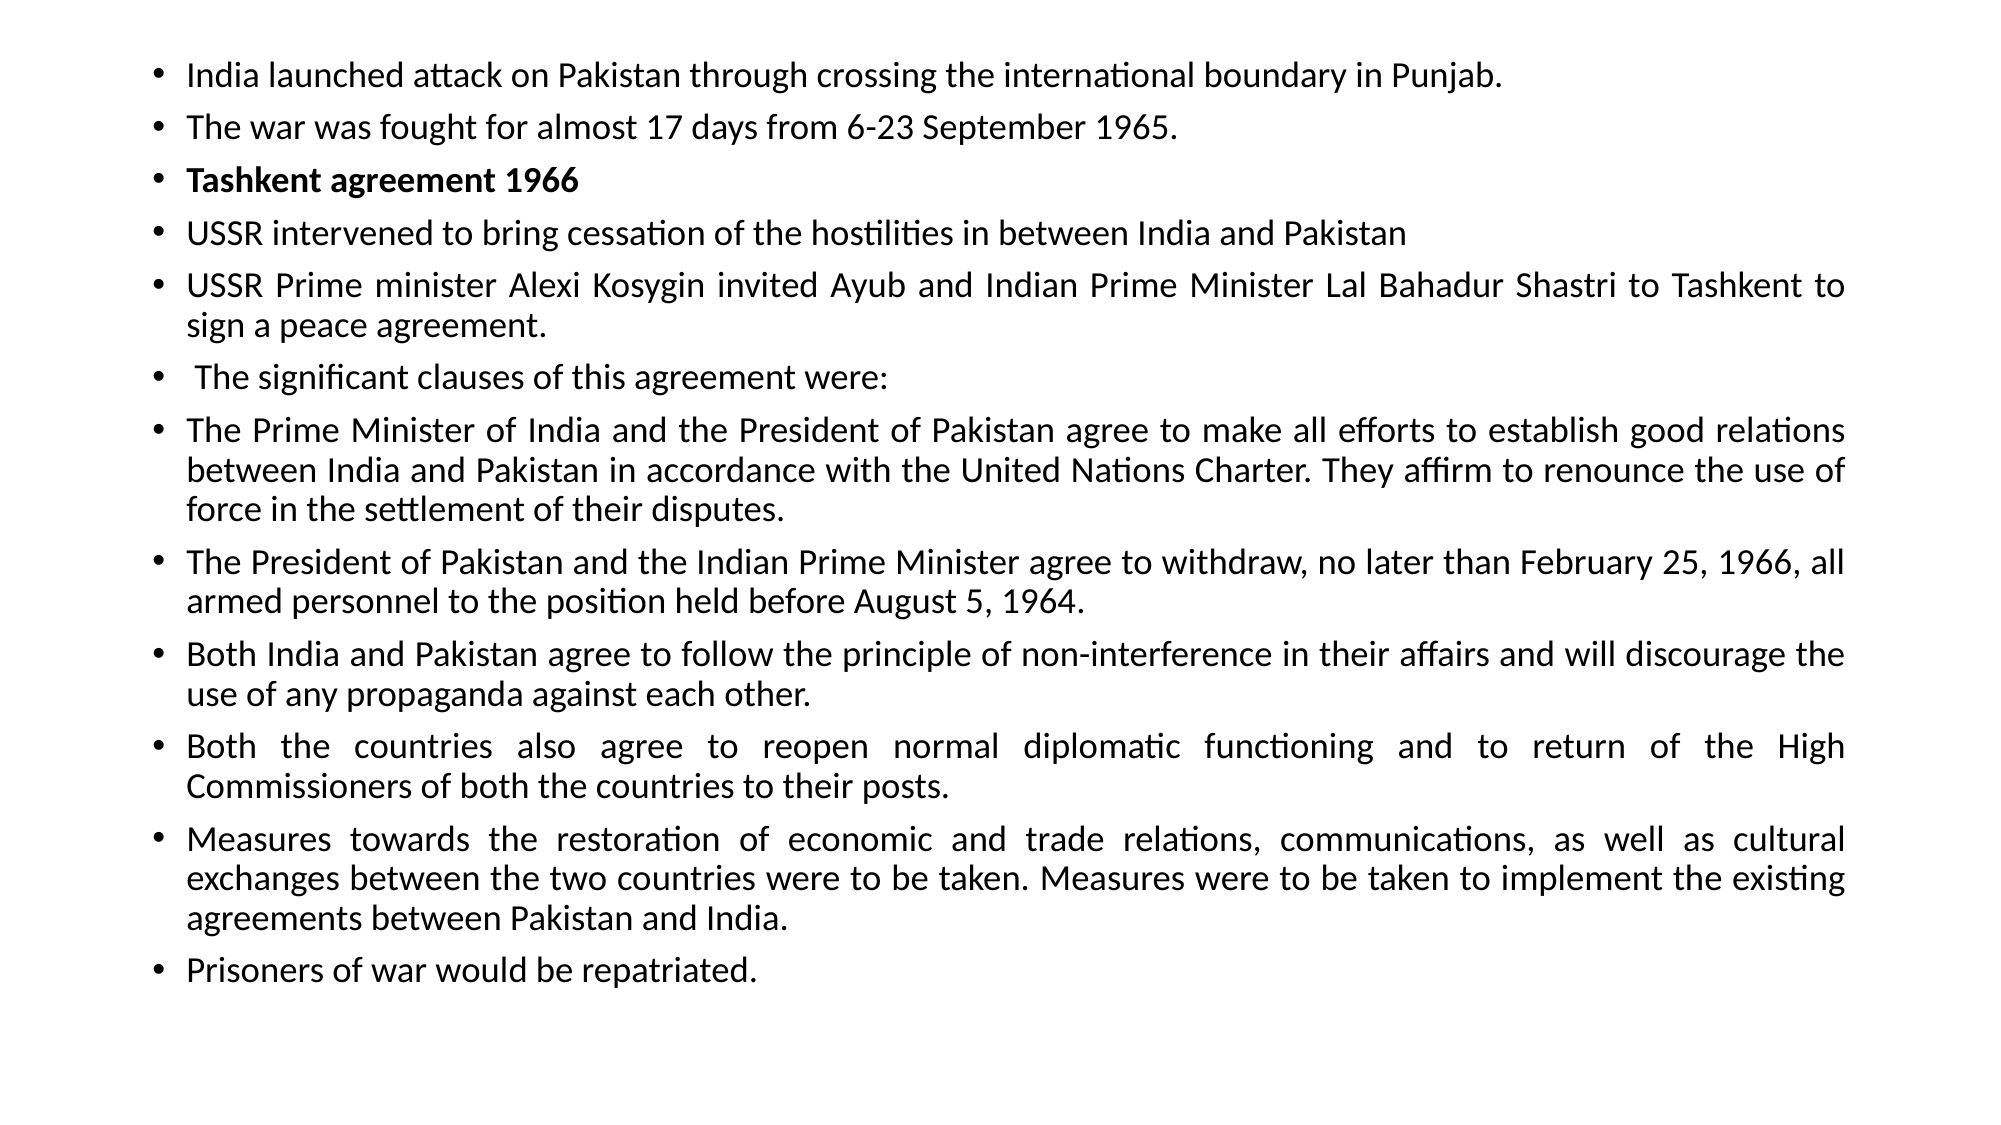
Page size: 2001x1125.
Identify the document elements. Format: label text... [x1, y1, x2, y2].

list India launched attack on Pakistan through crossing the international boundary in Punjab. The war was fought for almost 17 days from 6-23 September 1965. Tashkent agreement 1966 USSR intervened to bring cessation of the hostilities in between India and Pakistan USSR Prime minister Alexi Kosygin invited Ayub and Indian Prime Minister Lal Bahadur Shastri to Tashkent to sign a peace agreement. The significant clauses of this agreement were: The Prime Minister of India and the President of Pakistan agree to make all efforts to establish good relations between India and Pakistan in accordance with the United Nations Charter. They affirm to renounce the use of force in the settlement of their disputes. The President of Pakistan and the Indian Prime Minister agree to withdraw, no later than February 25, 1966, all armed personnel to the position held before August 5, 1964. Both India and Pakistan agree to follow the principle of non-interference in their affairs and will discourage the use of any propaganda against each other. Both the countries also agree to reopen normal diplomatic functioning and to return of the High Commissioners of both the countries to their posts. Measures towards the restoration of economic and trade relations, communications, as well as cultural exchanges between the two countries were to be taken. Measures were to be taken to implement the existing agreements between Pakistan and India. Prisoners of war would be repatriated. [137, 47, 1863, 1014]
